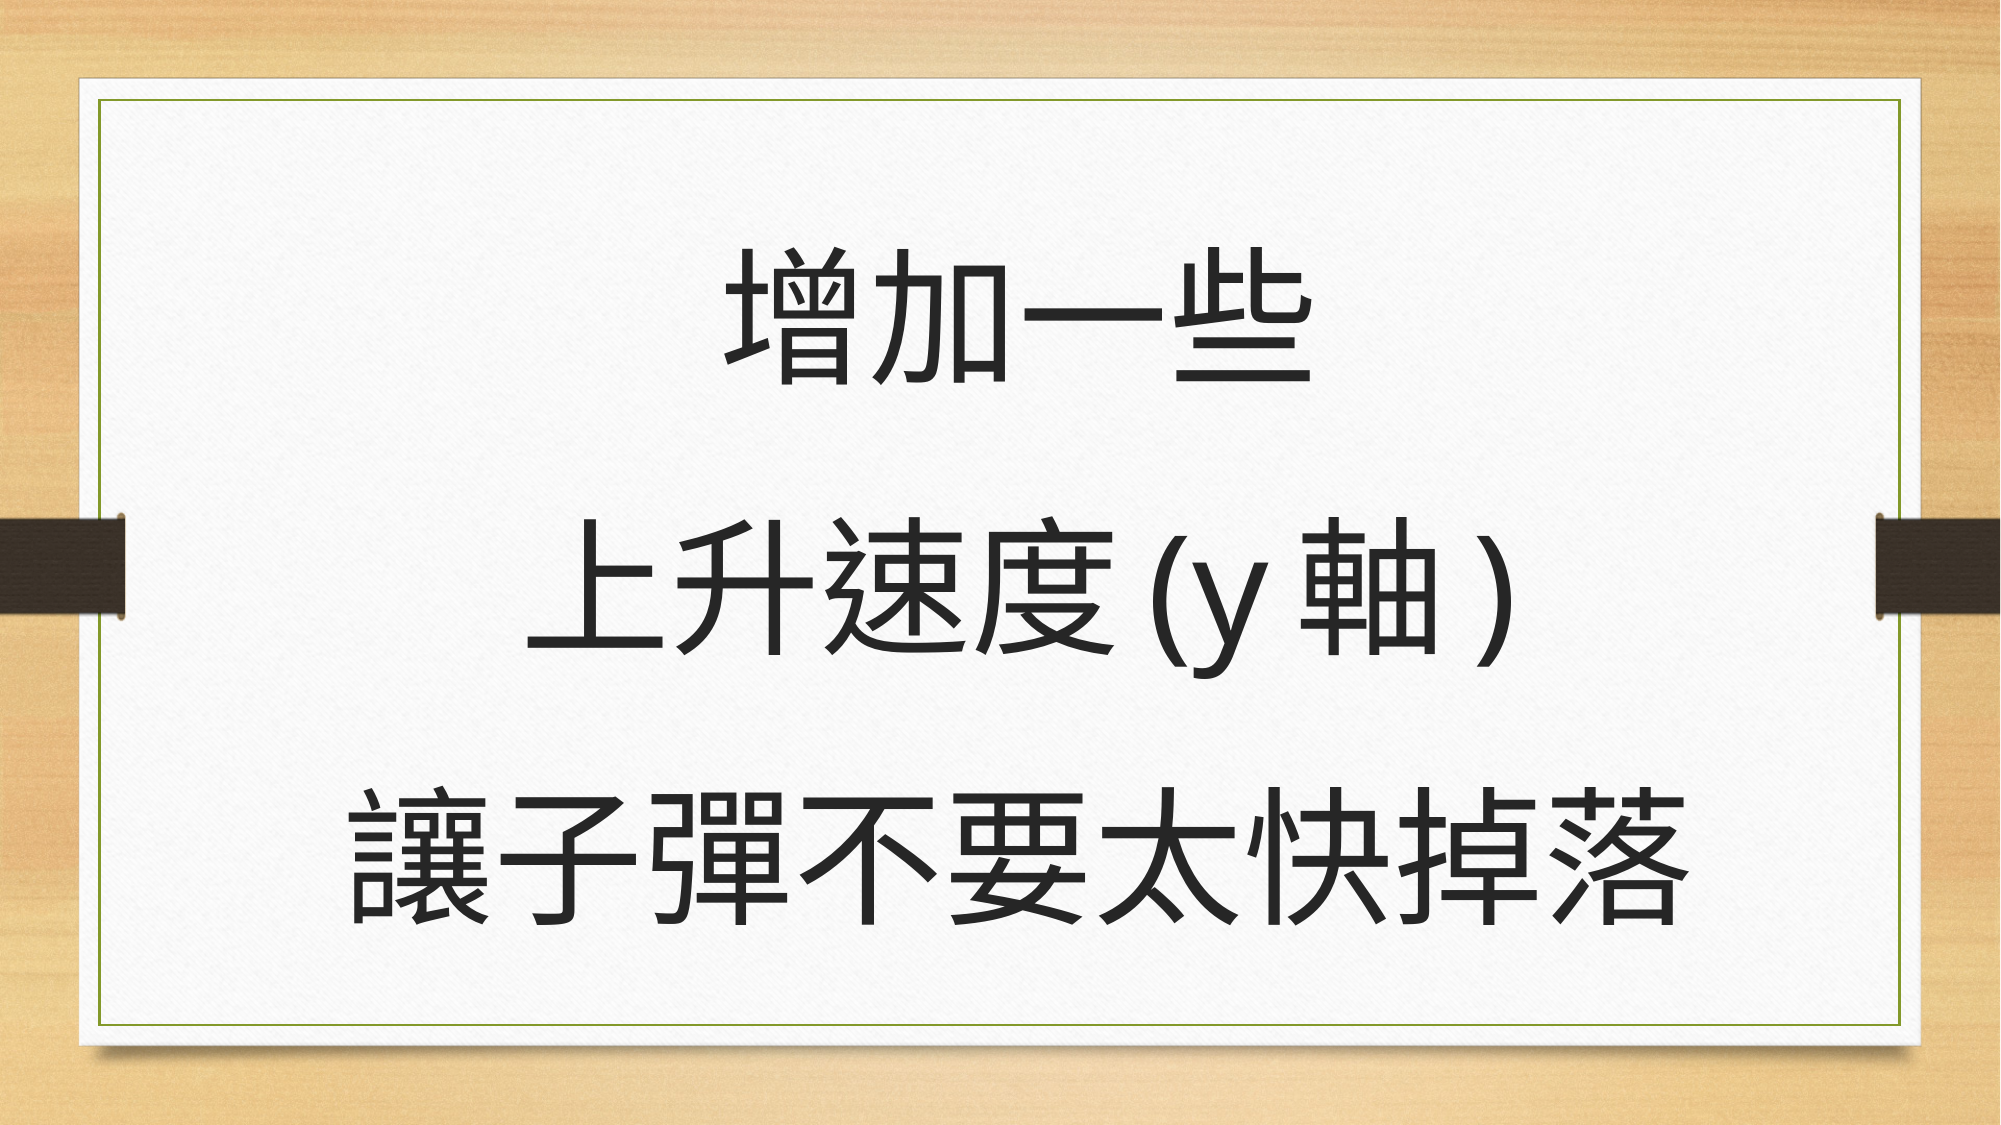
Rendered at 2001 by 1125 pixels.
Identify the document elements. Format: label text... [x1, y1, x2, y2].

title 增加一些 上升速度(y軸) 讓子彈不要太快掉落 [164, 121, 1874, 956]
picture [0, 0, 2001, 1125]
